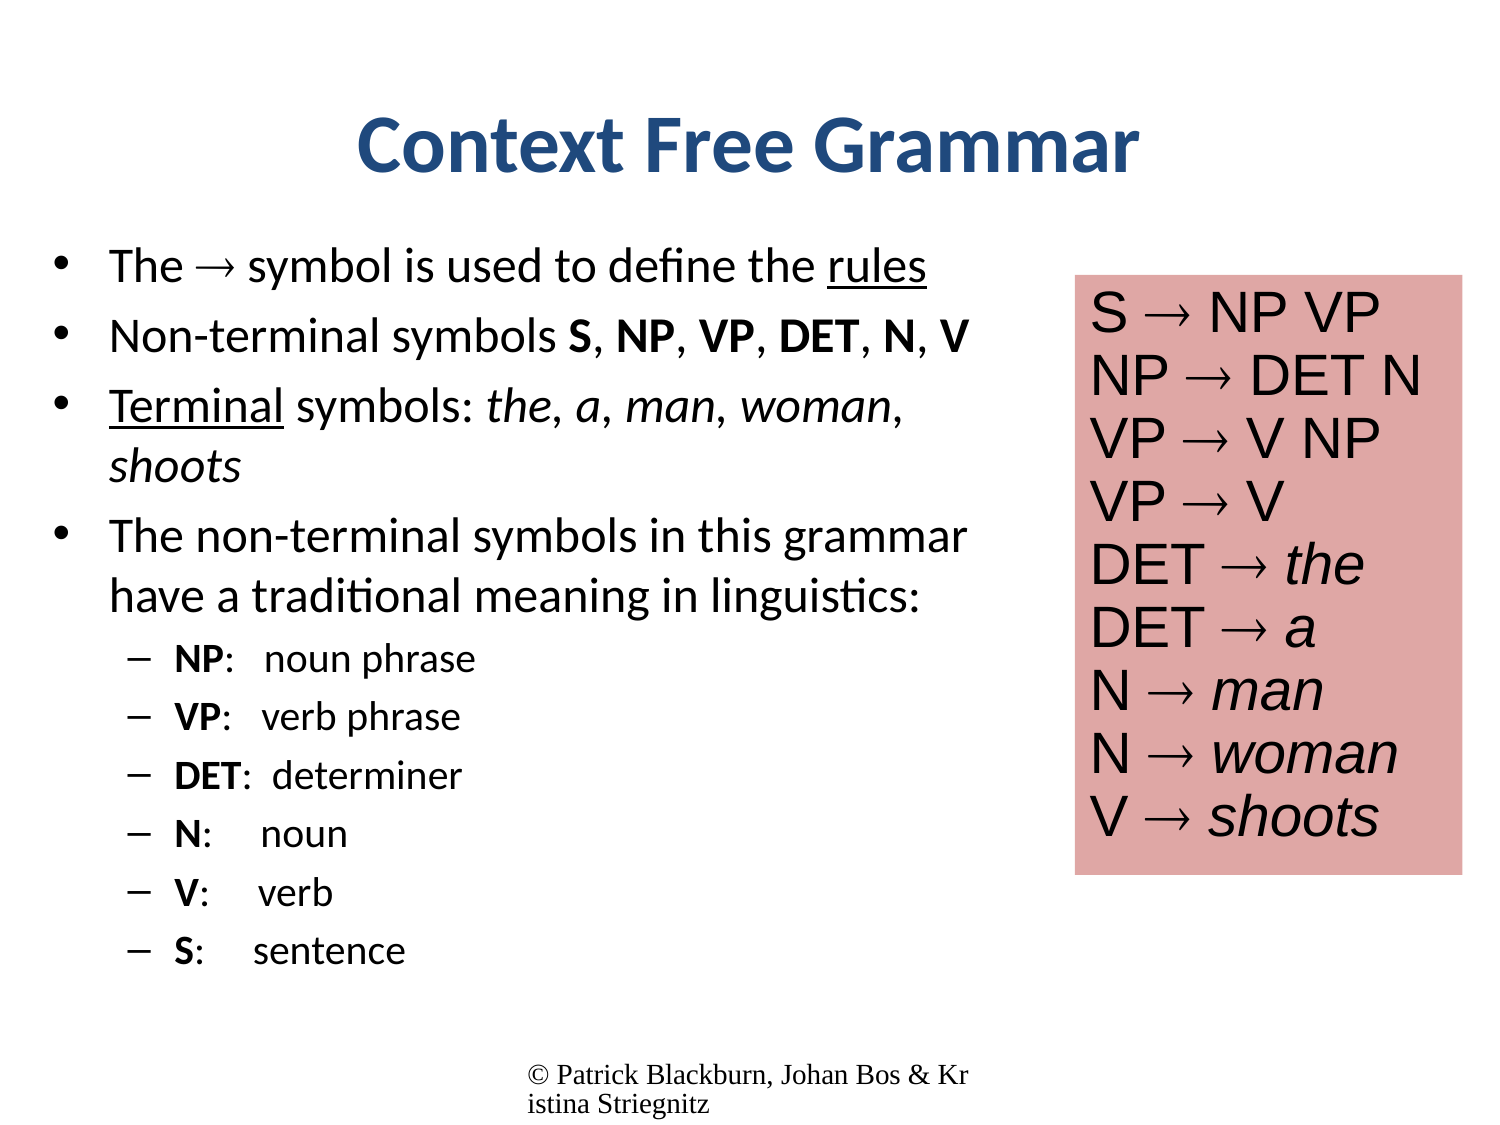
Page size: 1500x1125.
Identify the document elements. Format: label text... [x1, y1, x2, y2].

footer © Patrick Blackburn, Johan Bos & Kristina Striegnitz [512, 1075, 988, 1103]
text_box S  NP VP NP  DET N VP  V NP VP  V DET  the DET  a N  man N  woman V  shoots [1074, 274, 1463, 875]
title Context Free Grammar [75, 45, 1425, 233]
list The  symbol is used to define the rules Non-terminal symbols S, NP, VP, DET, N, V Terminal symbols: the, a, man, woman, shoots The non-terminal symbols in this grammar have a traditional meaning in linguistics: NP: noun phrase VP: verb phrase DET: determiner N: noun V: verb S: sentence [37, 224, 1000, 1075]
